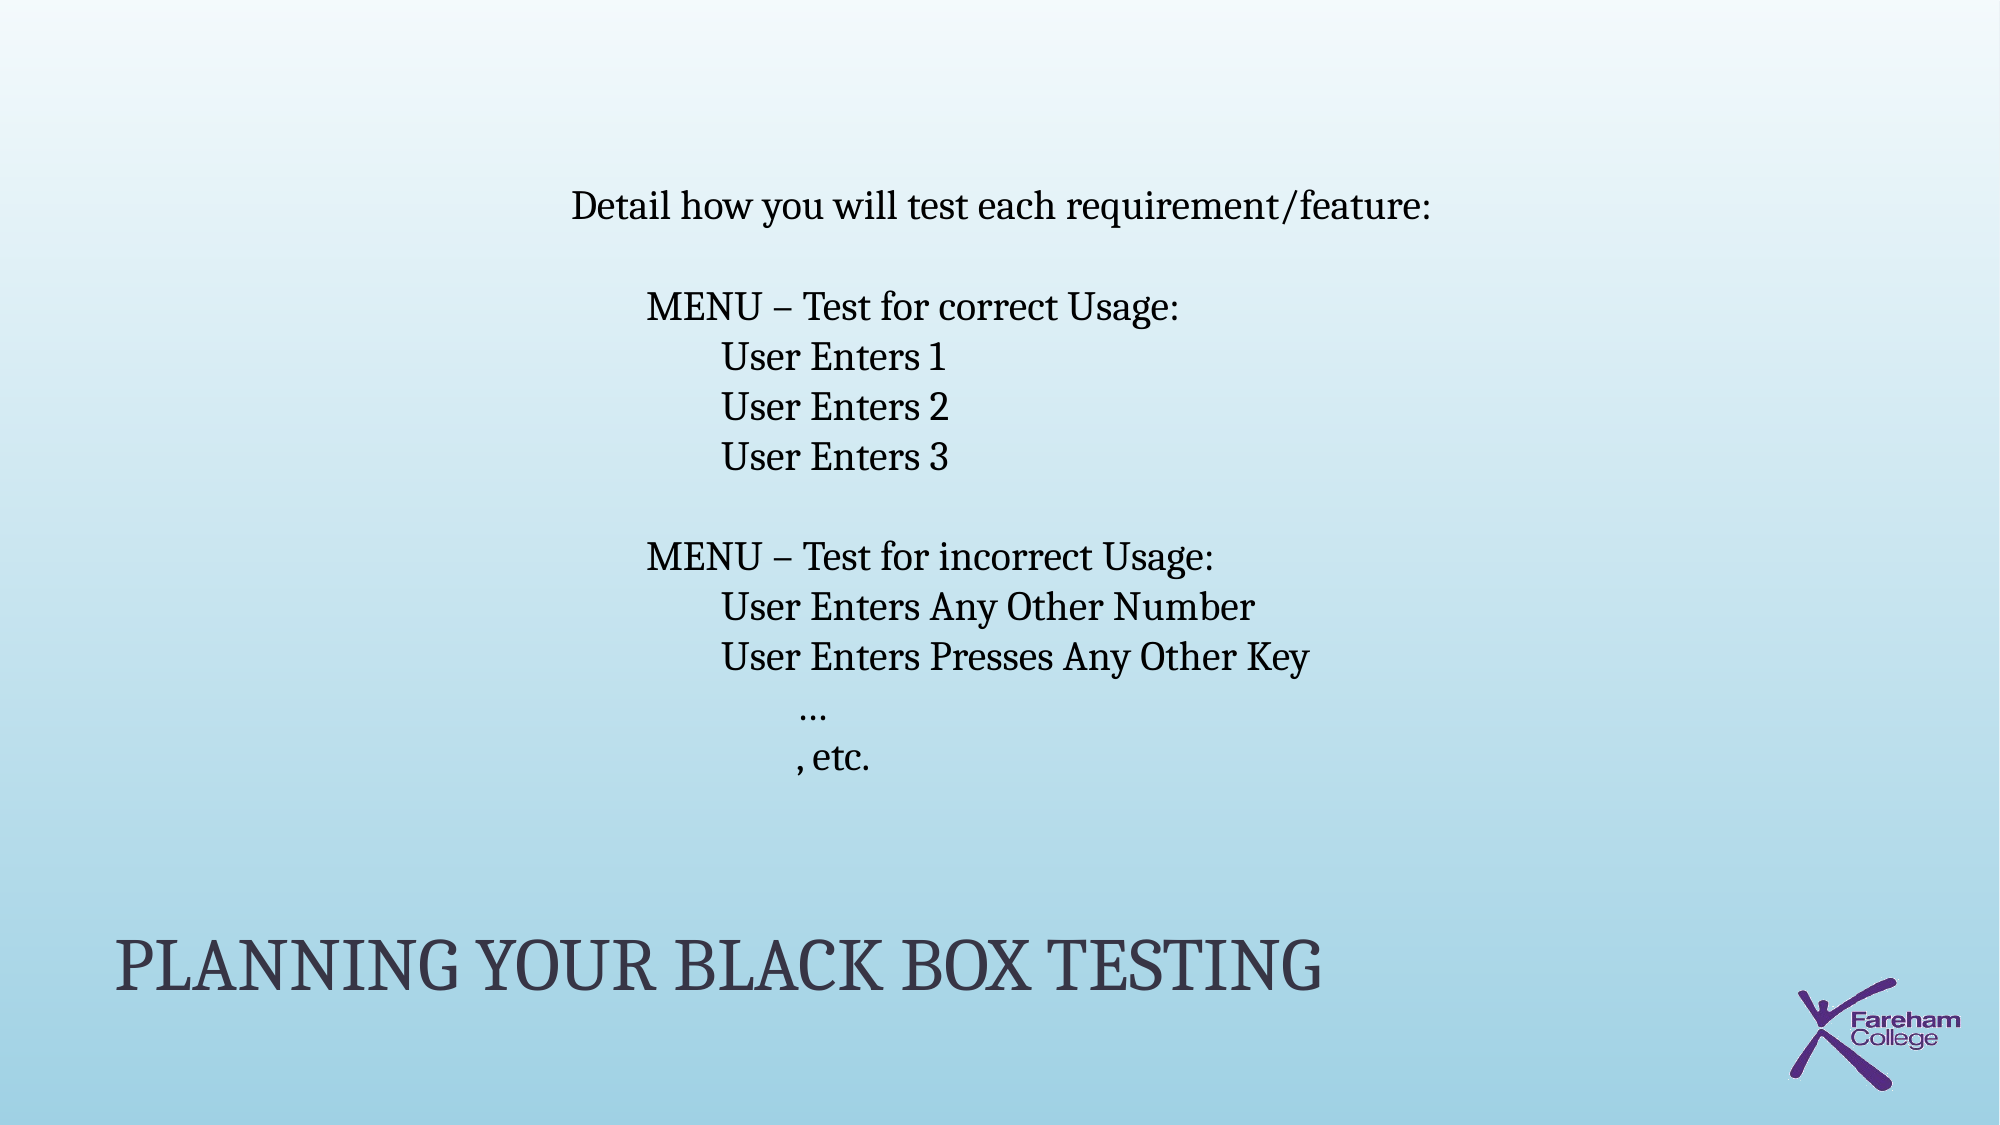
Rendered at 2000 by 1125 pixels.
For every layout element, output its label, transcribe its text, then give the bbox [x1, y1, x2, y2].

text_box Detail how you will test each requirement/feature: MENU – Test for correct Usage: User Enters 1 User Enters 2 User Enters 3 MENU – Test for incorrect Usage: User Enters Any Other Number User Enters Presses Any Other Key … , etc. [556, 171, 1556, 831]
title PLANNING YOUR BLACK BOX TESTING [99, 837, 1900, 1013]
list [212, 112, 1900, 800]
picture [1779, 964, 1974, 1110]
